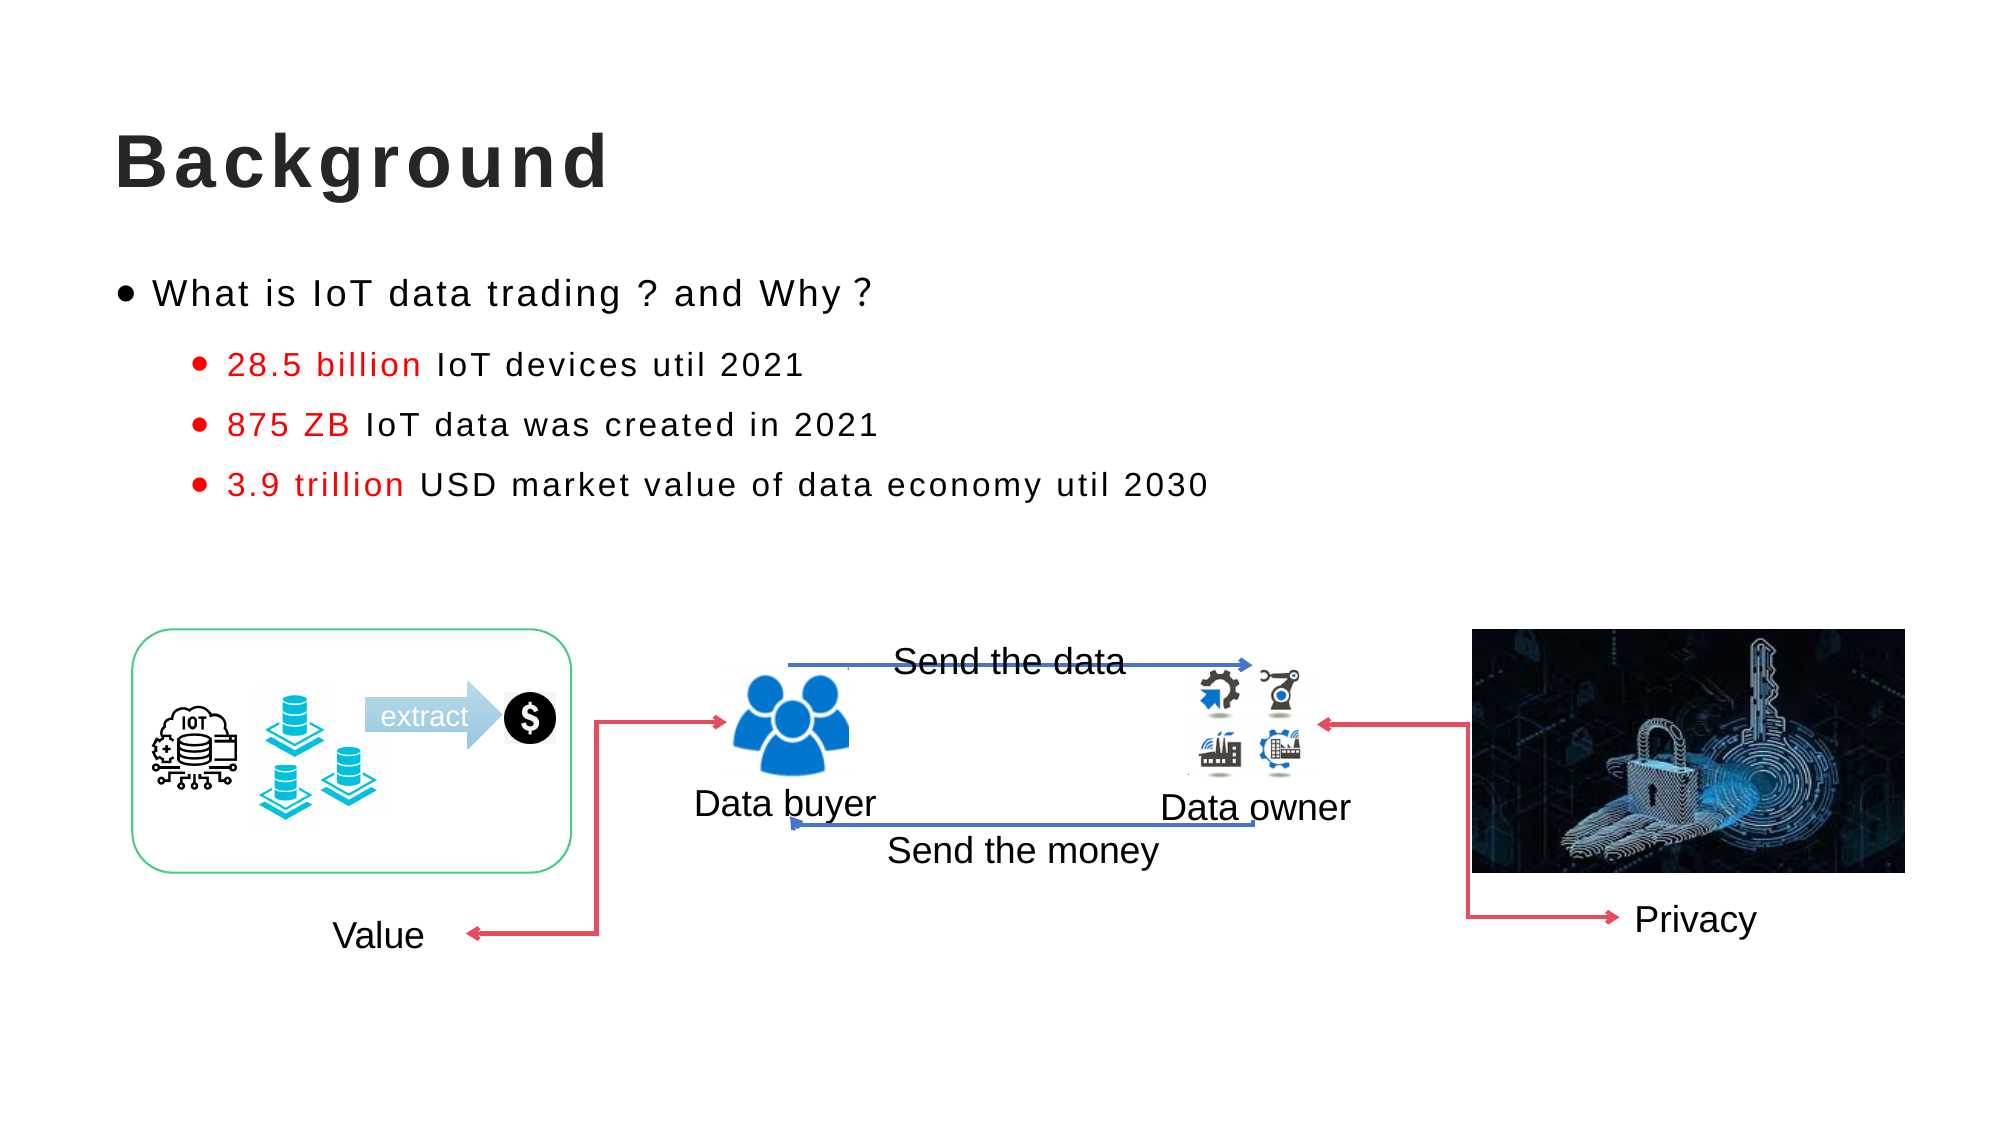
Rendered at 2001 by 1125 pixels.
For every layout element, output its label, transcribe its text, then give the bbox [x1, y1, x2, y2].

text_box Value [317, 903, 466, 964]
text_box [1316, 724, 1621, 919]
text_box [131, 628, 573, 874]
list What is IoT data trading ? and Why？ 28.5 billion IoT devices util 2021 875 ZB IoT data was created in 2021 3.9 trillion USD market value of data economy util 2030 [99, 247, 1900, 558]
picture [1187, 664, 1318, 785]
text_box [465, 721, 728, 935]
text_box Send the money [1025, 827, 1185, 861]
text_box Send the money [1025, 818, 1185, 823]
text_box Privacy [1619, 887, 1789, 948]
text_box Send the money [872, 827, 1019, 861]
text_box Send the data [878, 629, 1019, 670]
title Background [99, 99, 856, 216]
text_box Send the data [1025, 629, 1174, 670]
text_box Data owner [1134, 775, 1316, 821]
picture [726, 664, 849, 781]
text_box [1019, 586, 1025, 1051]
picture [1471, 628, 1906, 874]
text_box Data buyer [728, 771, 902, 817]
text_box Send the money [872, 818, 1019, 823]
picture [135, 687, 386, 827]
picture [503, 691, 556, 721]
